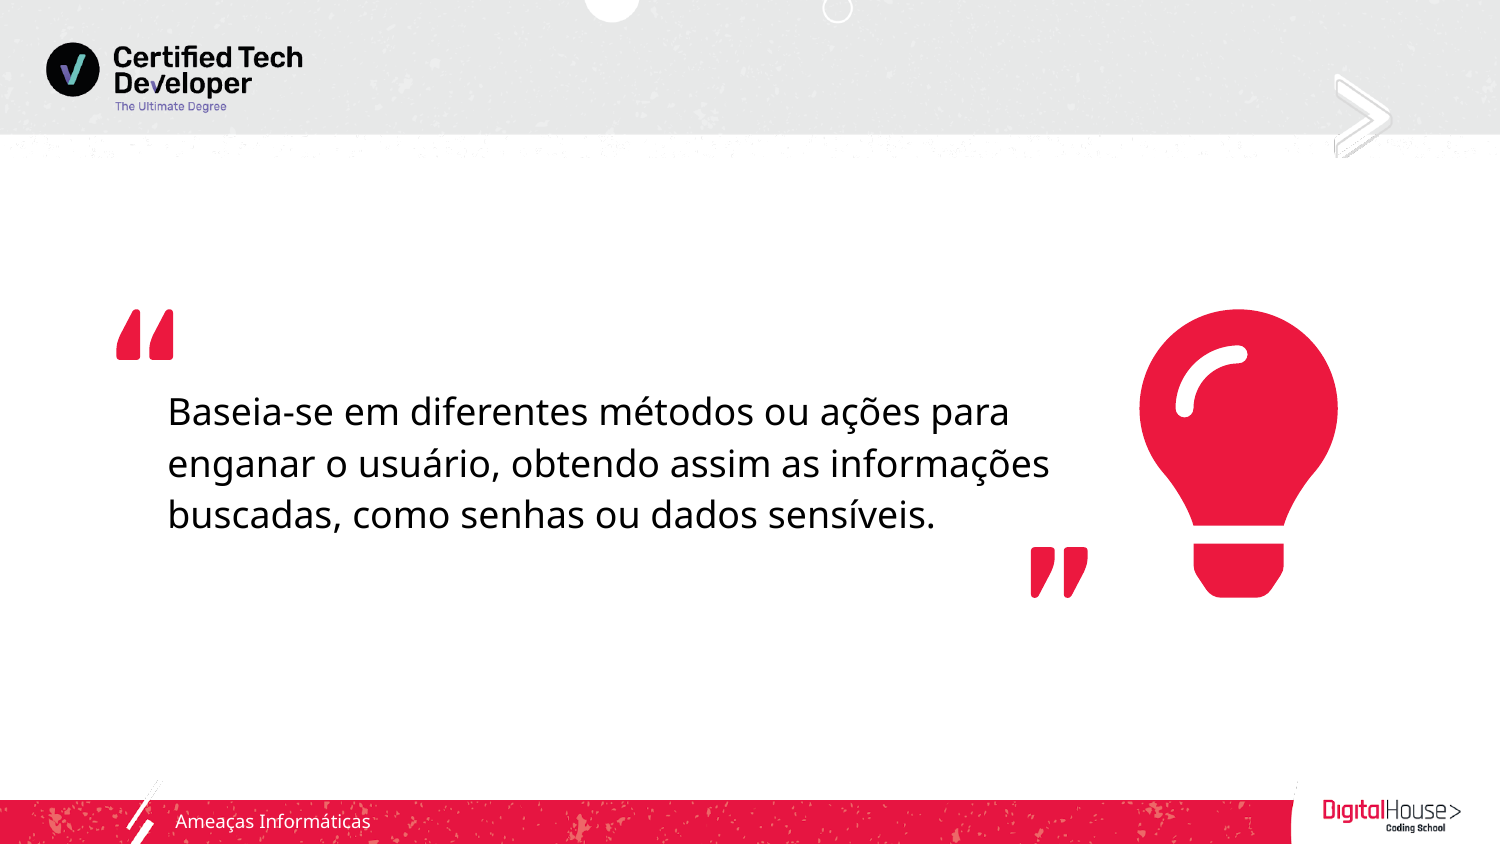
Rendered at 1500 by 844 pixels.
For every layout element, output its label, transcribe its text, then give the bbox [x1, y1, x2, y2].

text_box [116, 309, 174, 361]
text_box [1030, 546, 1088, 598]
picture [0, 780, 1500, 844]
text_box [1139, 309, 1338, 526]
text_box [1193, 543, 1284, 598]
picture [0, 0, 1500, 158]
text_box Baseia-se em diferentes métodos ou ações para enganar o usuário, obtendo assim as informações buscadas, como senhas ou dados sensíveis. [152, 254, 1119, 664]
